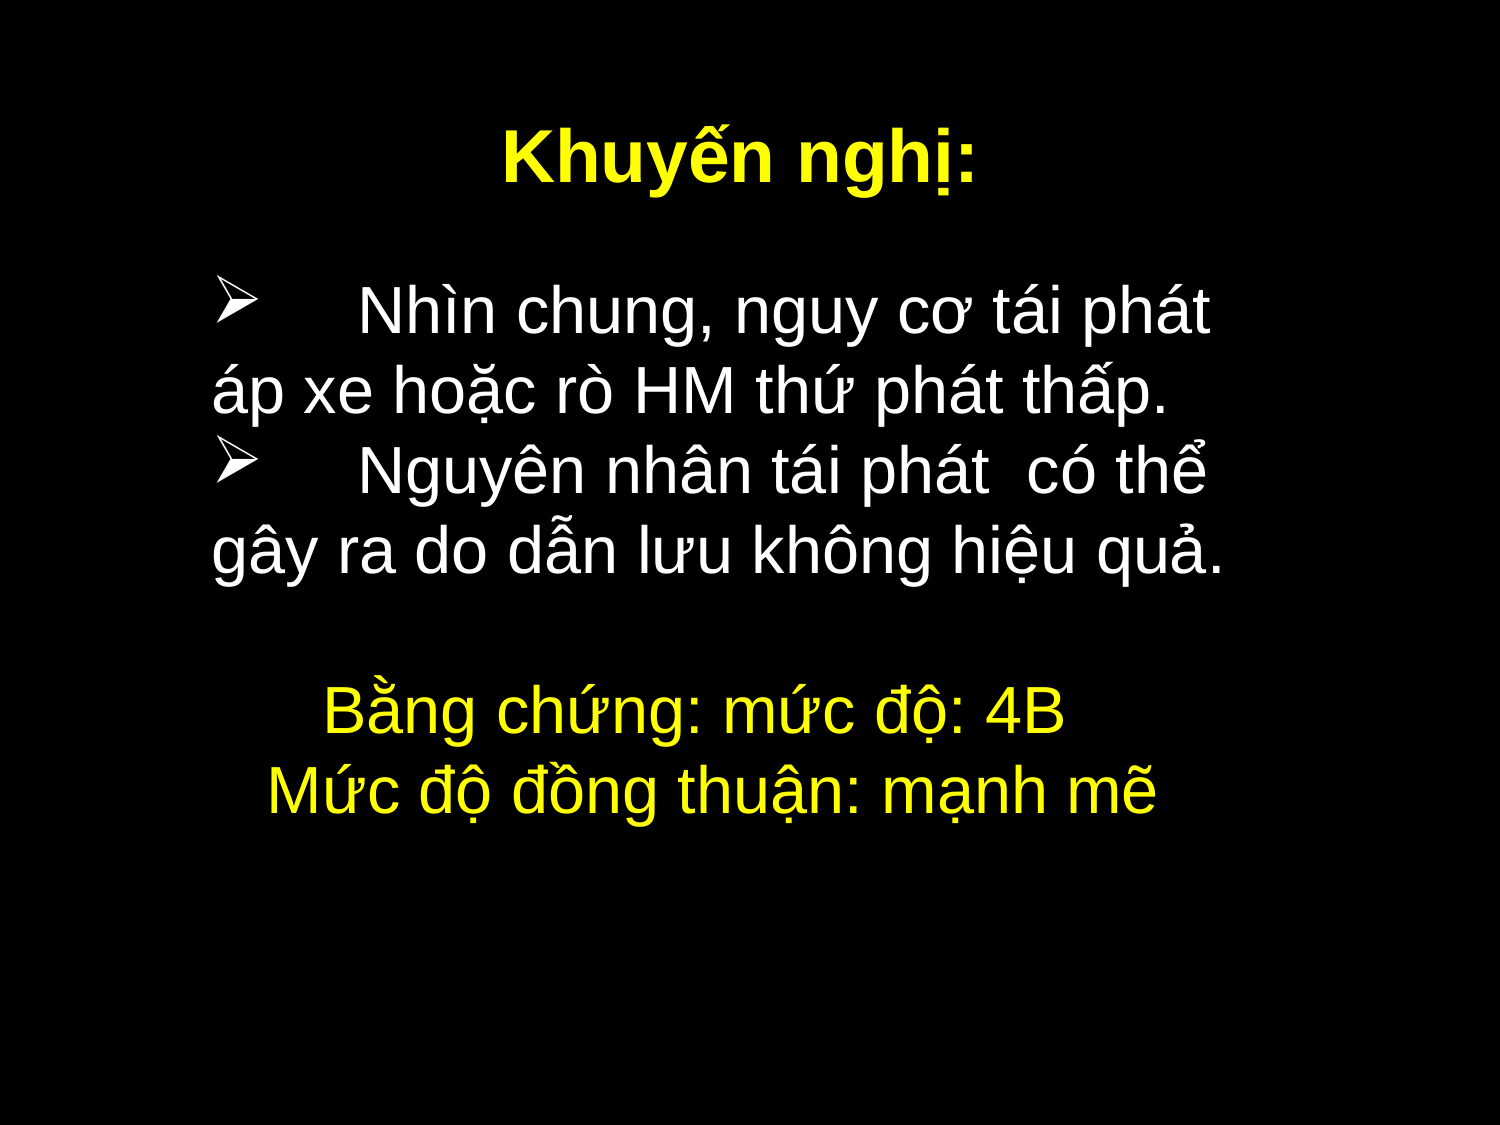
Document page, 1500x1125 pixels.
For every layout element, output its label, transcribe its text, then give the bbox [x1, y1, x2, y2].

text_box Khuyến nghị: Nhìn chung, nguy cơ tái phát áp xe hoặc rò HM thứ phát thấp. Nguyên nhân tái phát có thể gây ra do dẫn lưu không hiệu quả. Bằng chứng: mức độ: 4B Mức độ đồng thuận: mạnh mẽ [196, 99, 1285, 835]
